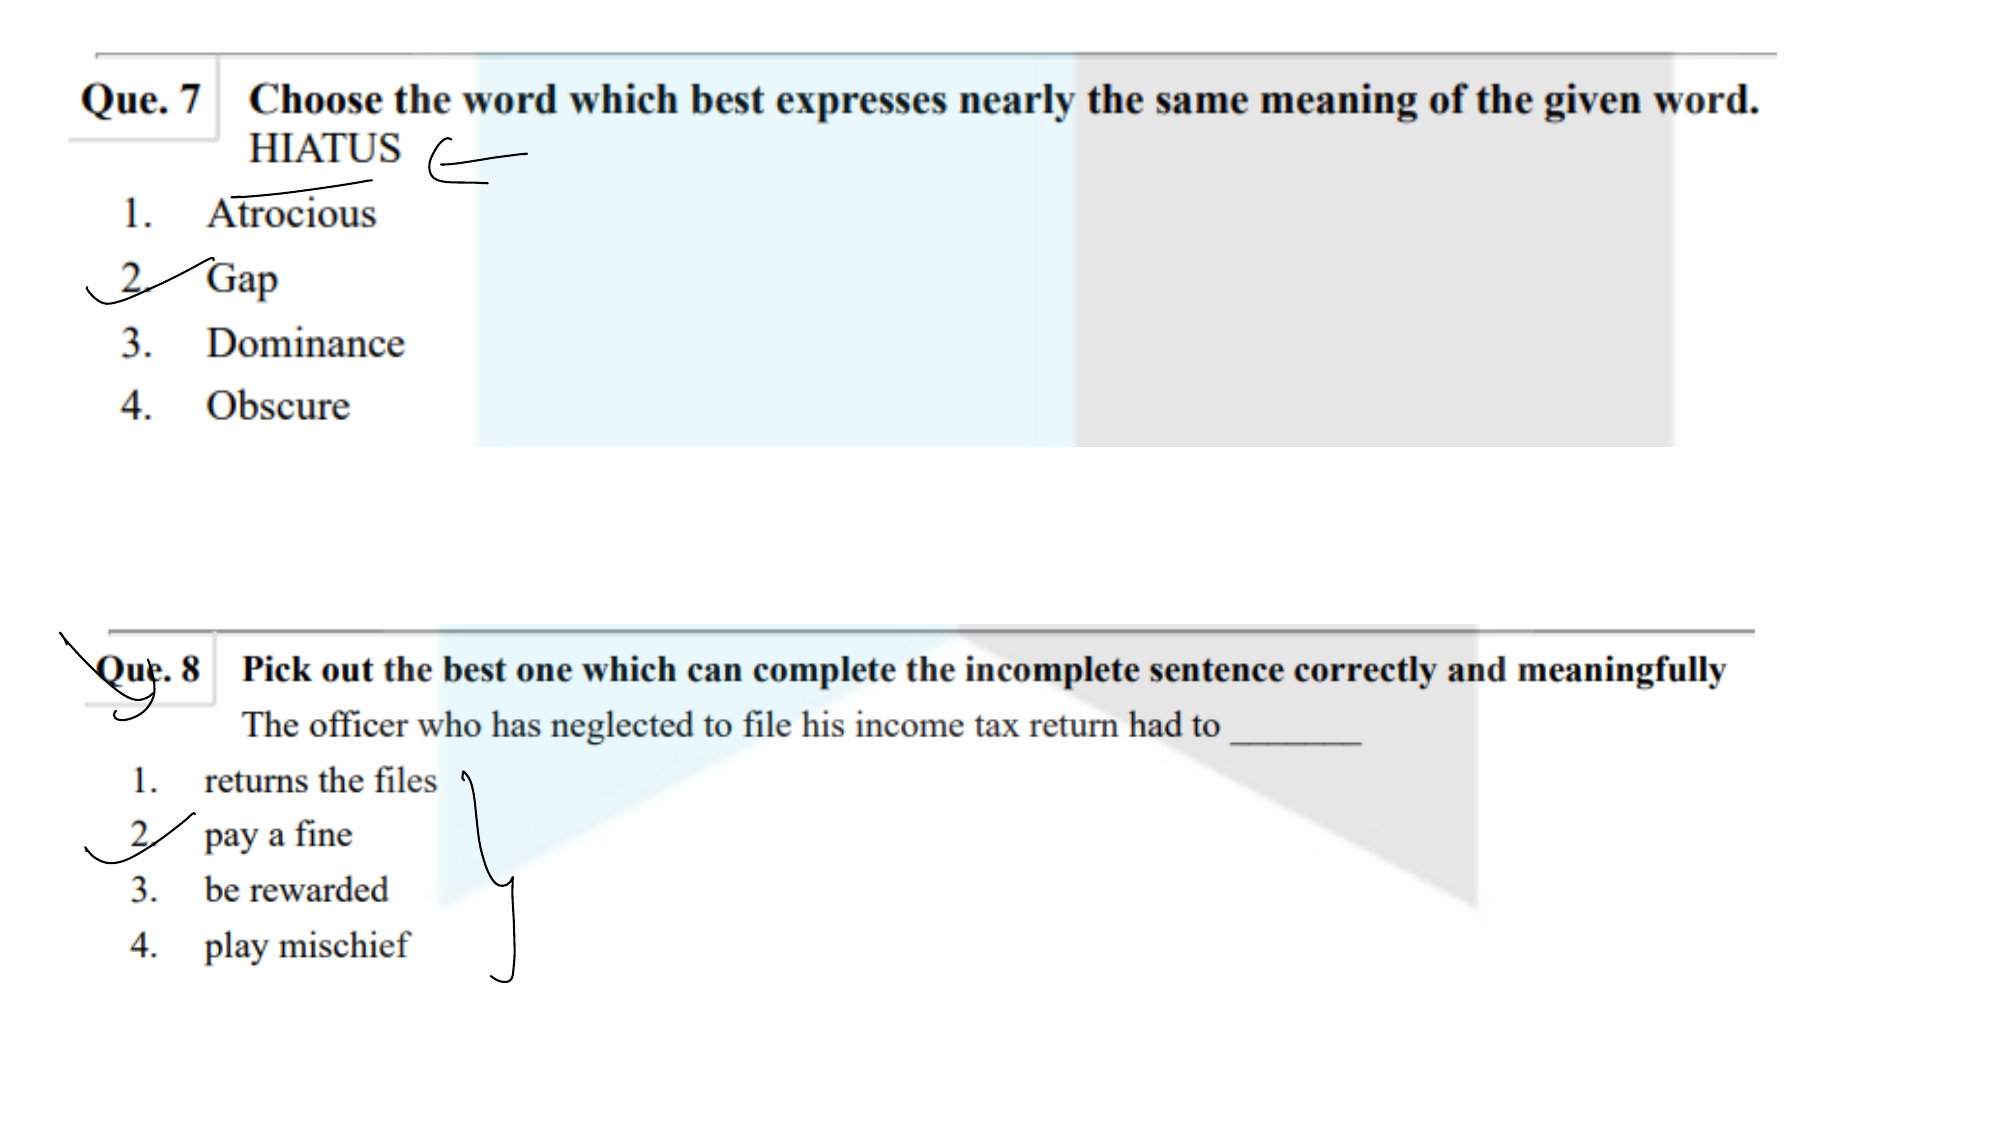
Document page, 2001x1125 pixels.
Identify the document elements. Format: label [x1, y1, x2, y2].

picture [56, 51, 1777, 447]
picture [76, 624, 1755, 975]
